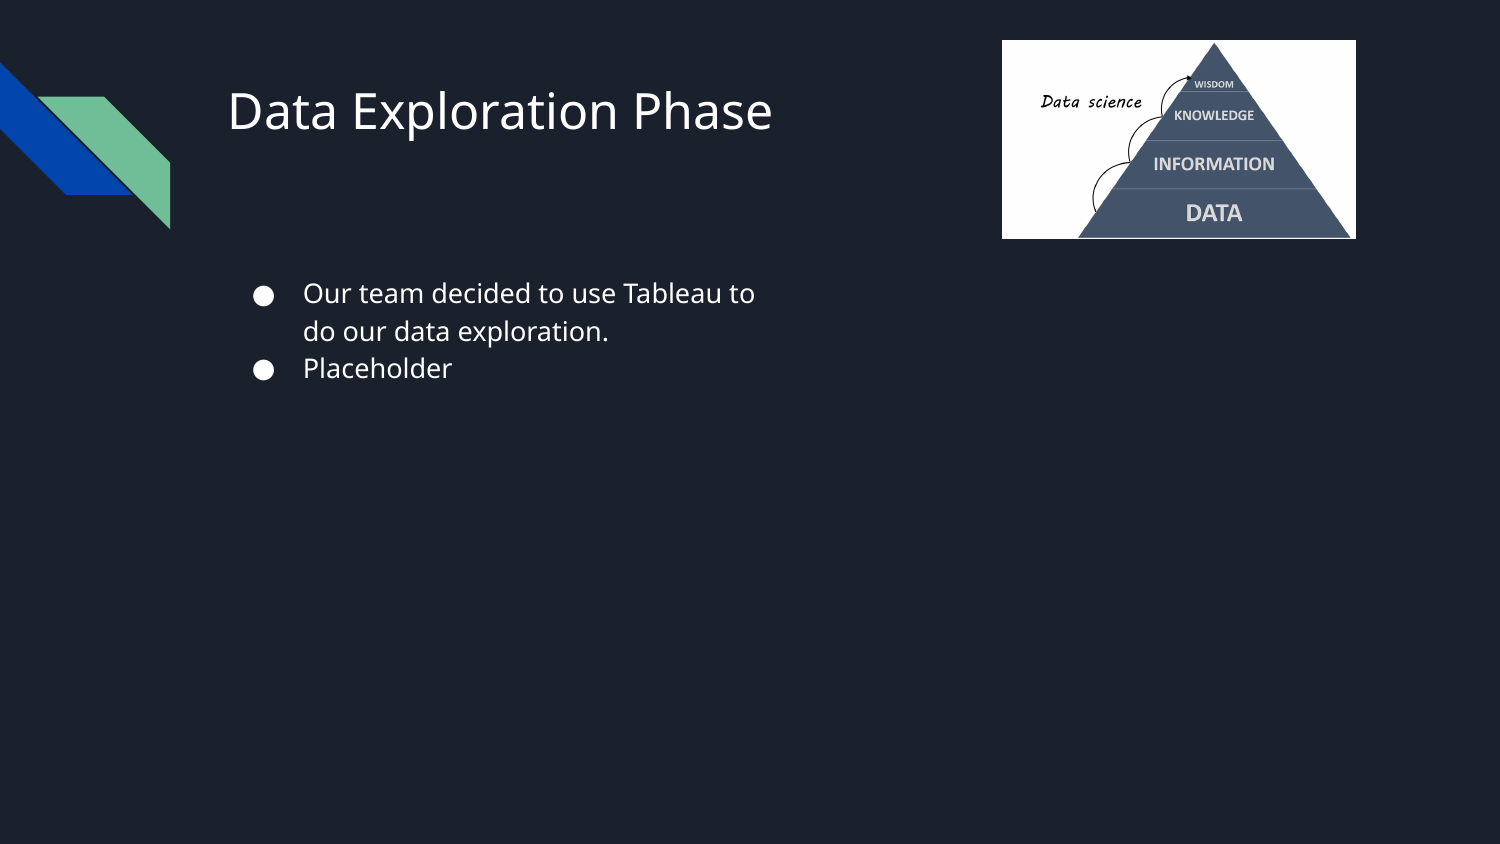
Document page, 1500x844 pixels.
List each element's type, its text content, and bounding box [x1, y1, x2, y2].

title Data Exploration Phase [1360, 64, 1368, 215]
list Our team decided to use Tableau to do our data exploration. Placeholder [212, 257, 772, 735]
title Data Exploration Phase [212, 64, 997, 215]
picture [1002, 40, 1356, 239]
